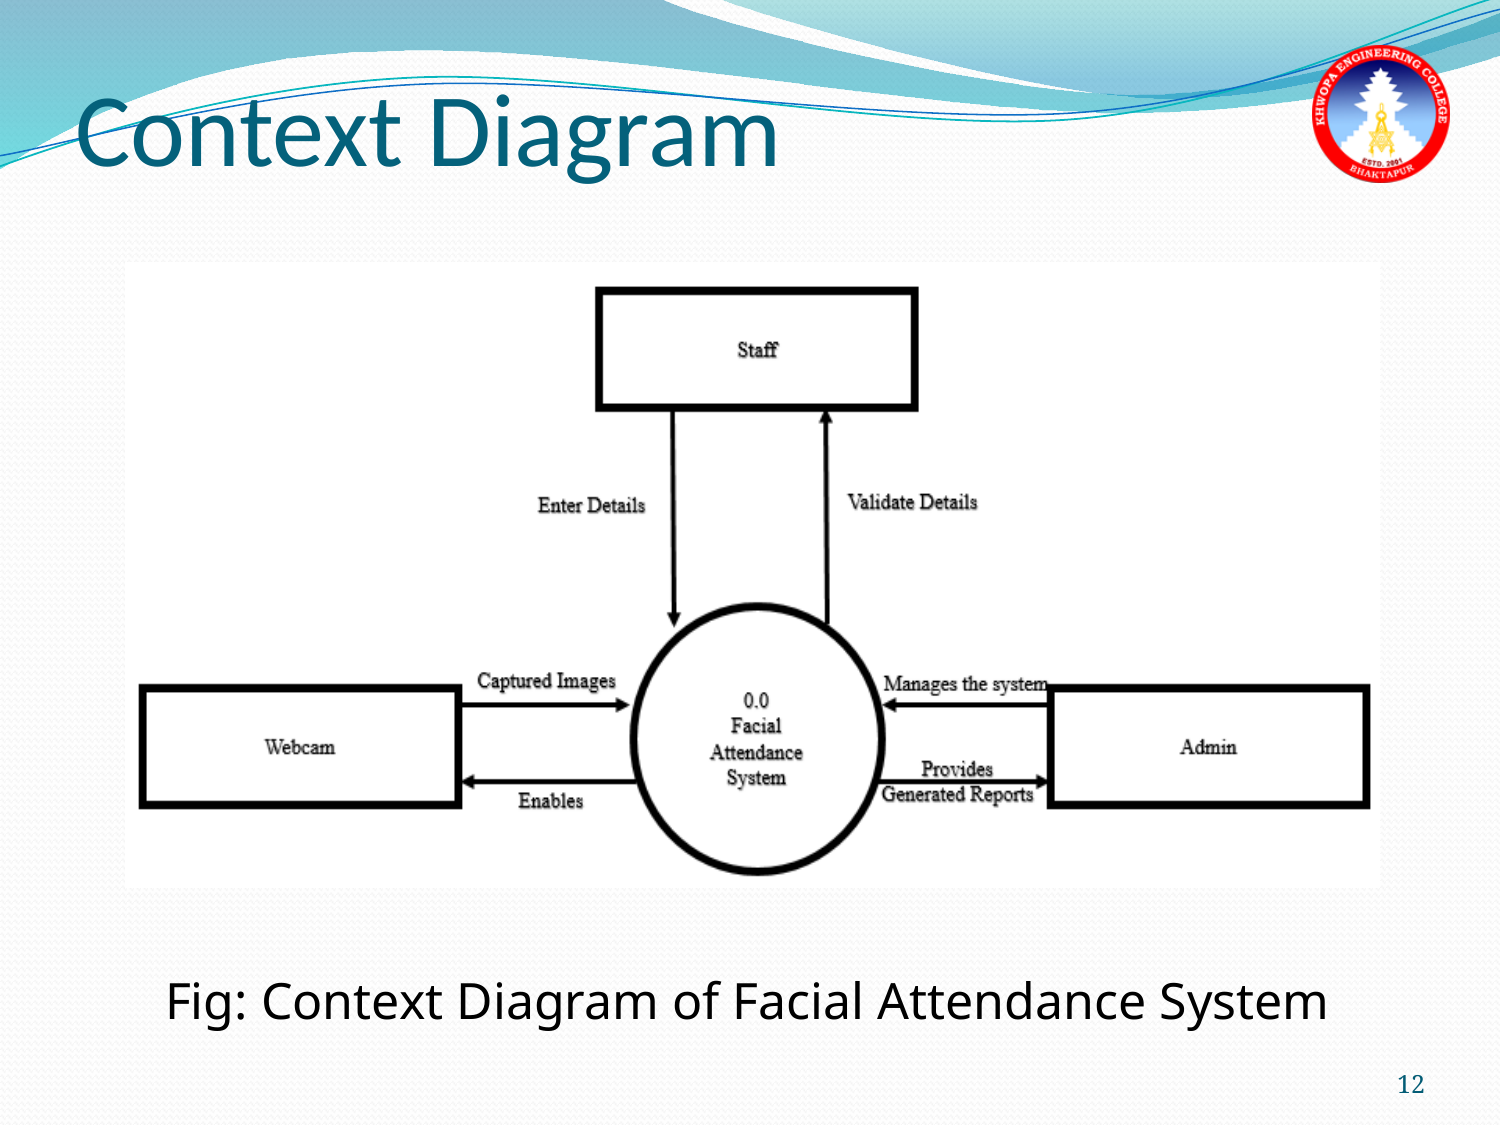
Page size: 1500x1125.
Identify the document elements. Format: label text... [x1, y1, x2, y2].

title Context Diagram [75, 45, 1312, 188]
text_box Fig: Context Diagram of Facial Attendance System [150, 962, 1345, 1038]
slide_number 12 [1299, 1042, 1425, 1103]
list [124, 262, 1381, 888]
picture [1312, 44, 1451, 183]
